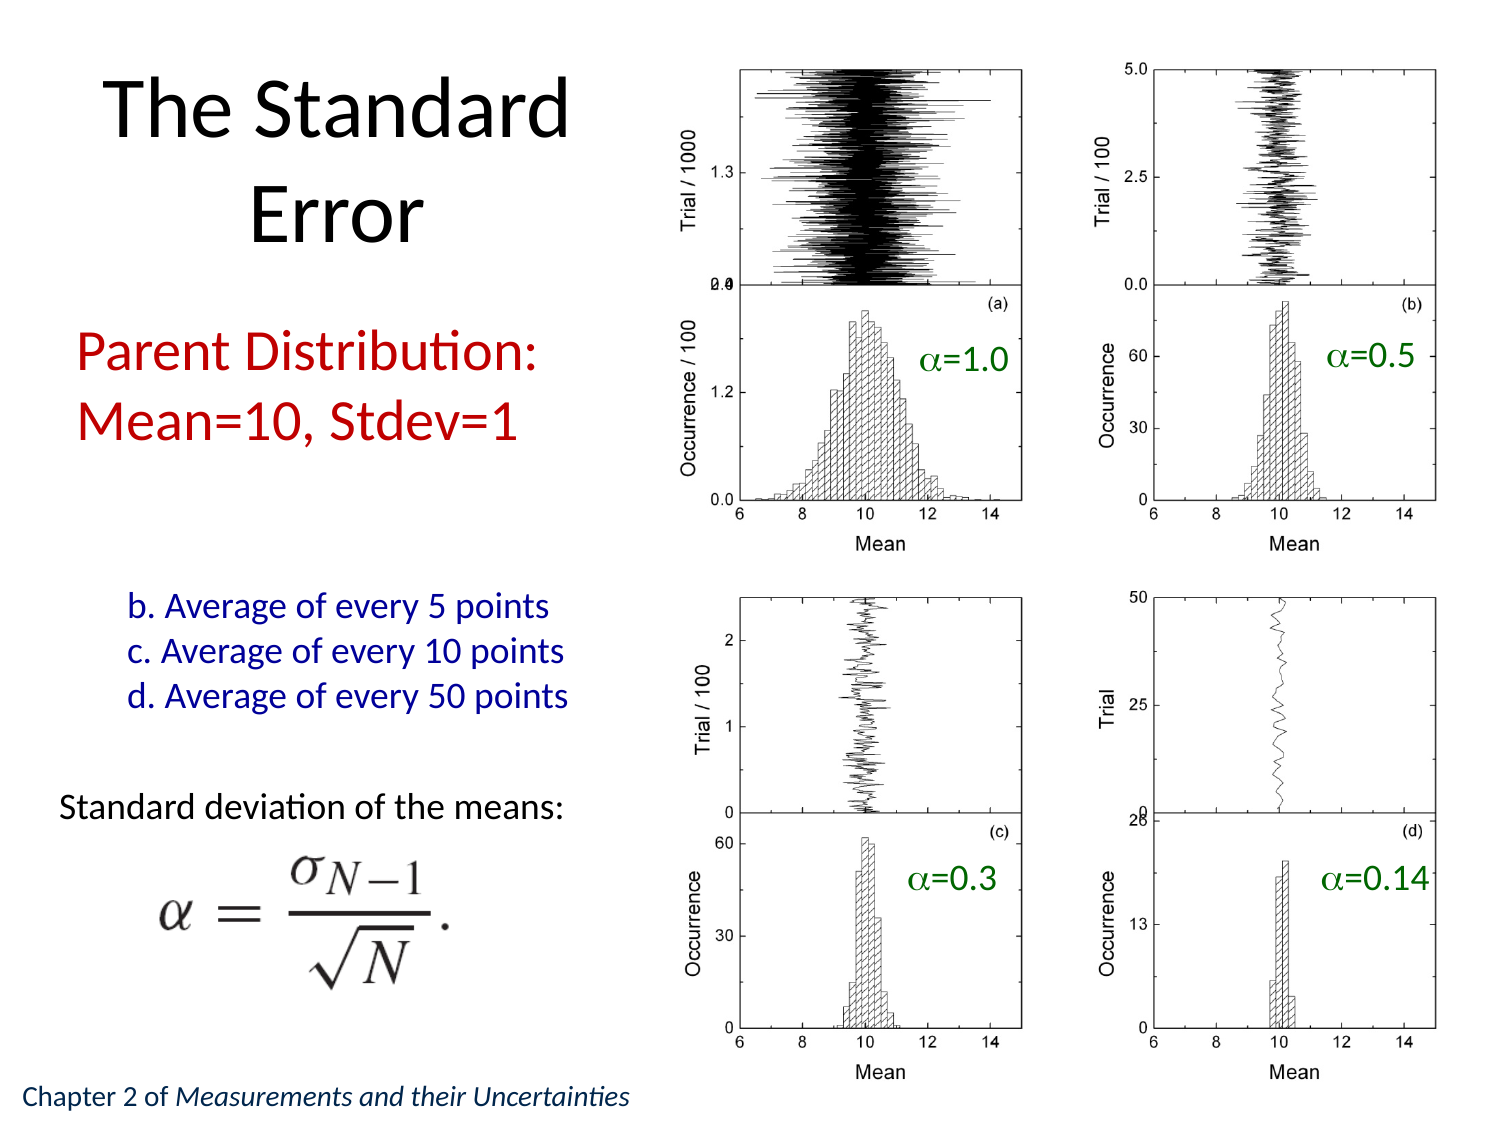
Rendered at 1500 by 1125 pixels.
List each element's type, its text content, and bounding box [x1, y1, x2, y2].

text_box Standard deviation of the means: [44, 775, 581, 835]
title The Standard Error [0, 42, 675, 268]
picture [88, 845, 481, 1000]
text_box Parent Distribution: Mean=10, Stdev=1 [61, 304, 555, 460]
text_box b. Average of every 5 points c. Average of every 10 points d. Average of every 50 points [112, 574, 585, 724]
picture [679, 46, 1477, 1087]
text_box Chapter 2 of Measurements and their Uncertainties [7, 1070, 646, 1121]
